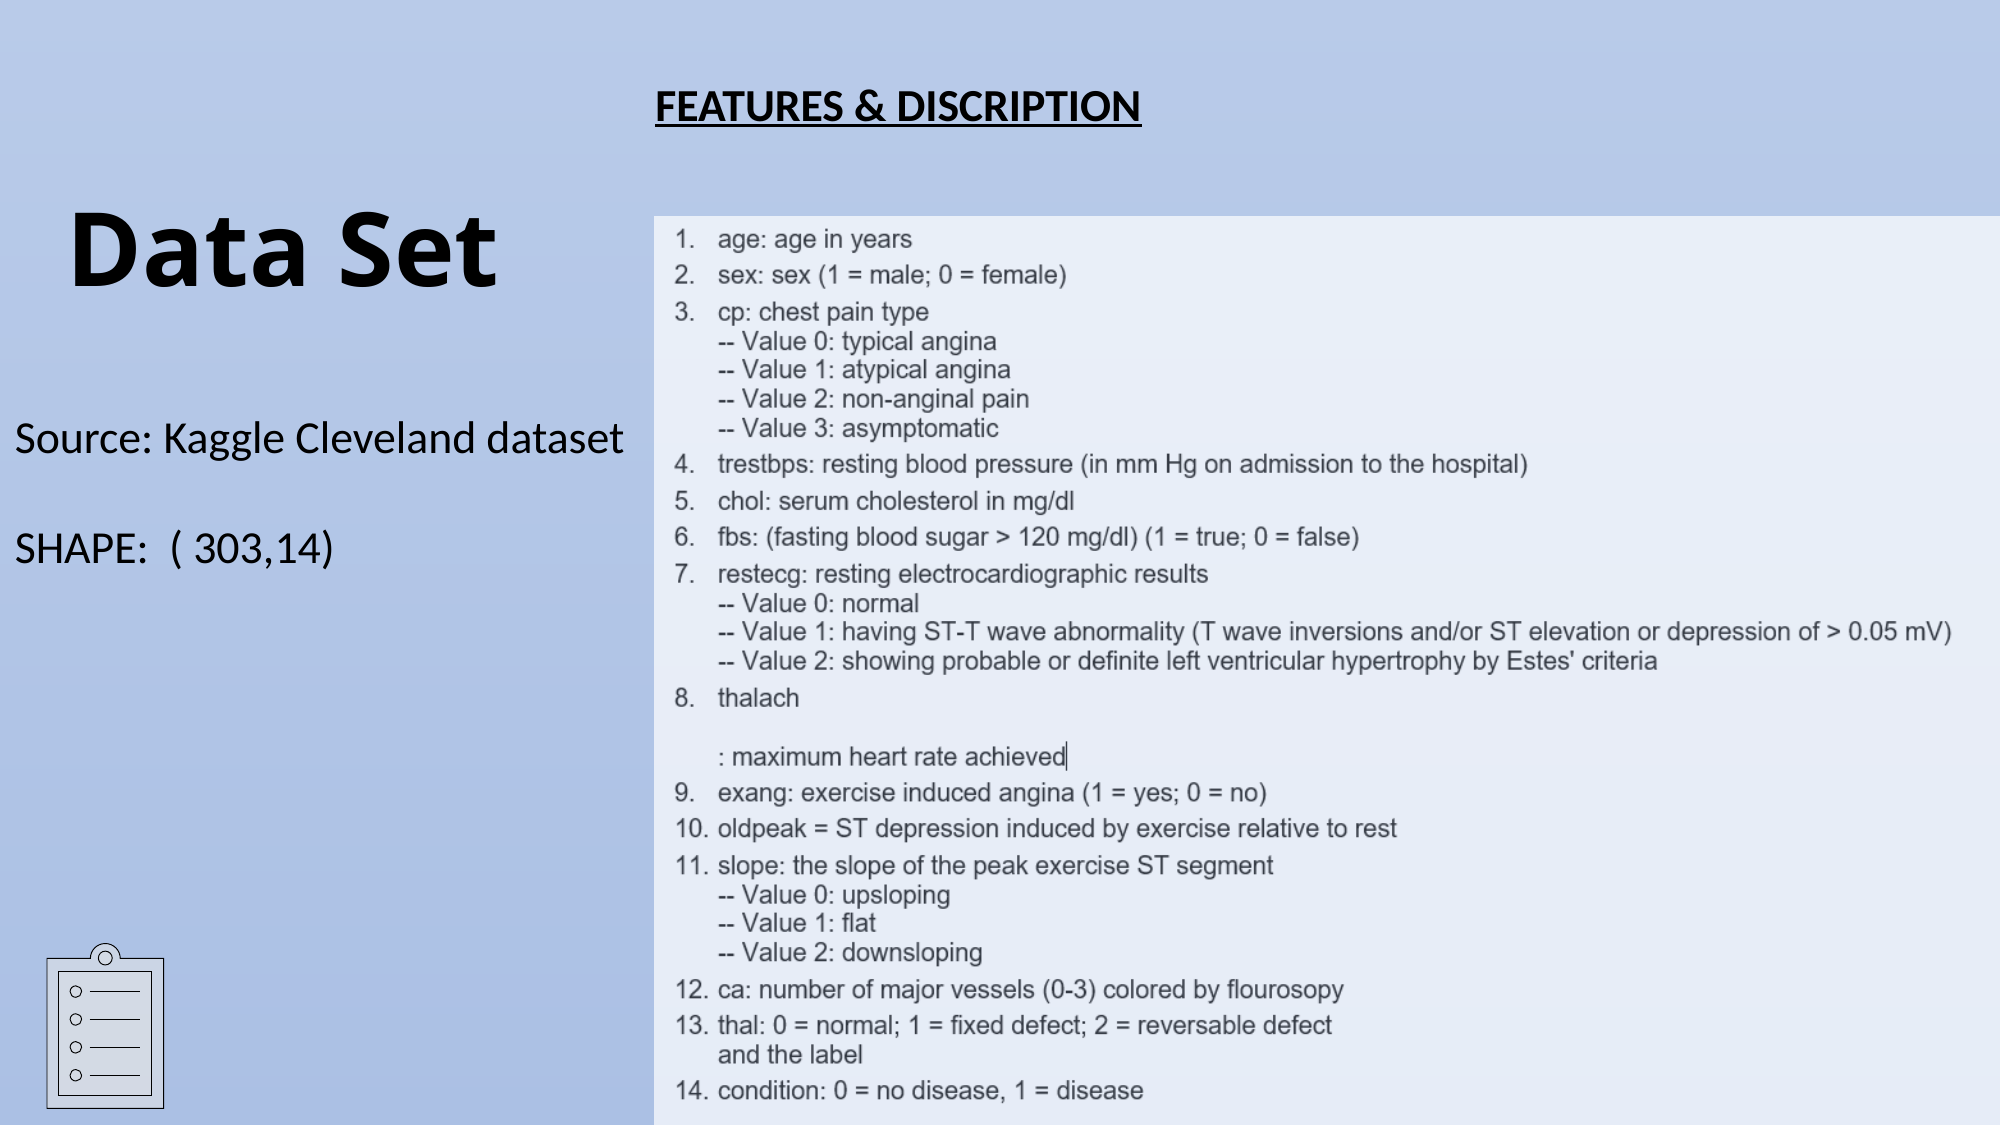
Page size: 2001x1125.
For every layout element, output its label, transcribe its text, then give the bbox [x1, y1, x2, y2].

picture [654, 216, 2000, 1125]
text_box FEATURES & DISCRIPTION [640, 67, 1167, 138]
title Data Set [47, 181, 520, 317]
text_box Source: Kaggle Cleveland dataset SHAPE: ( 303,14) [0, 400, 654, 581]
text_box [46, 943, 164, 1109]
